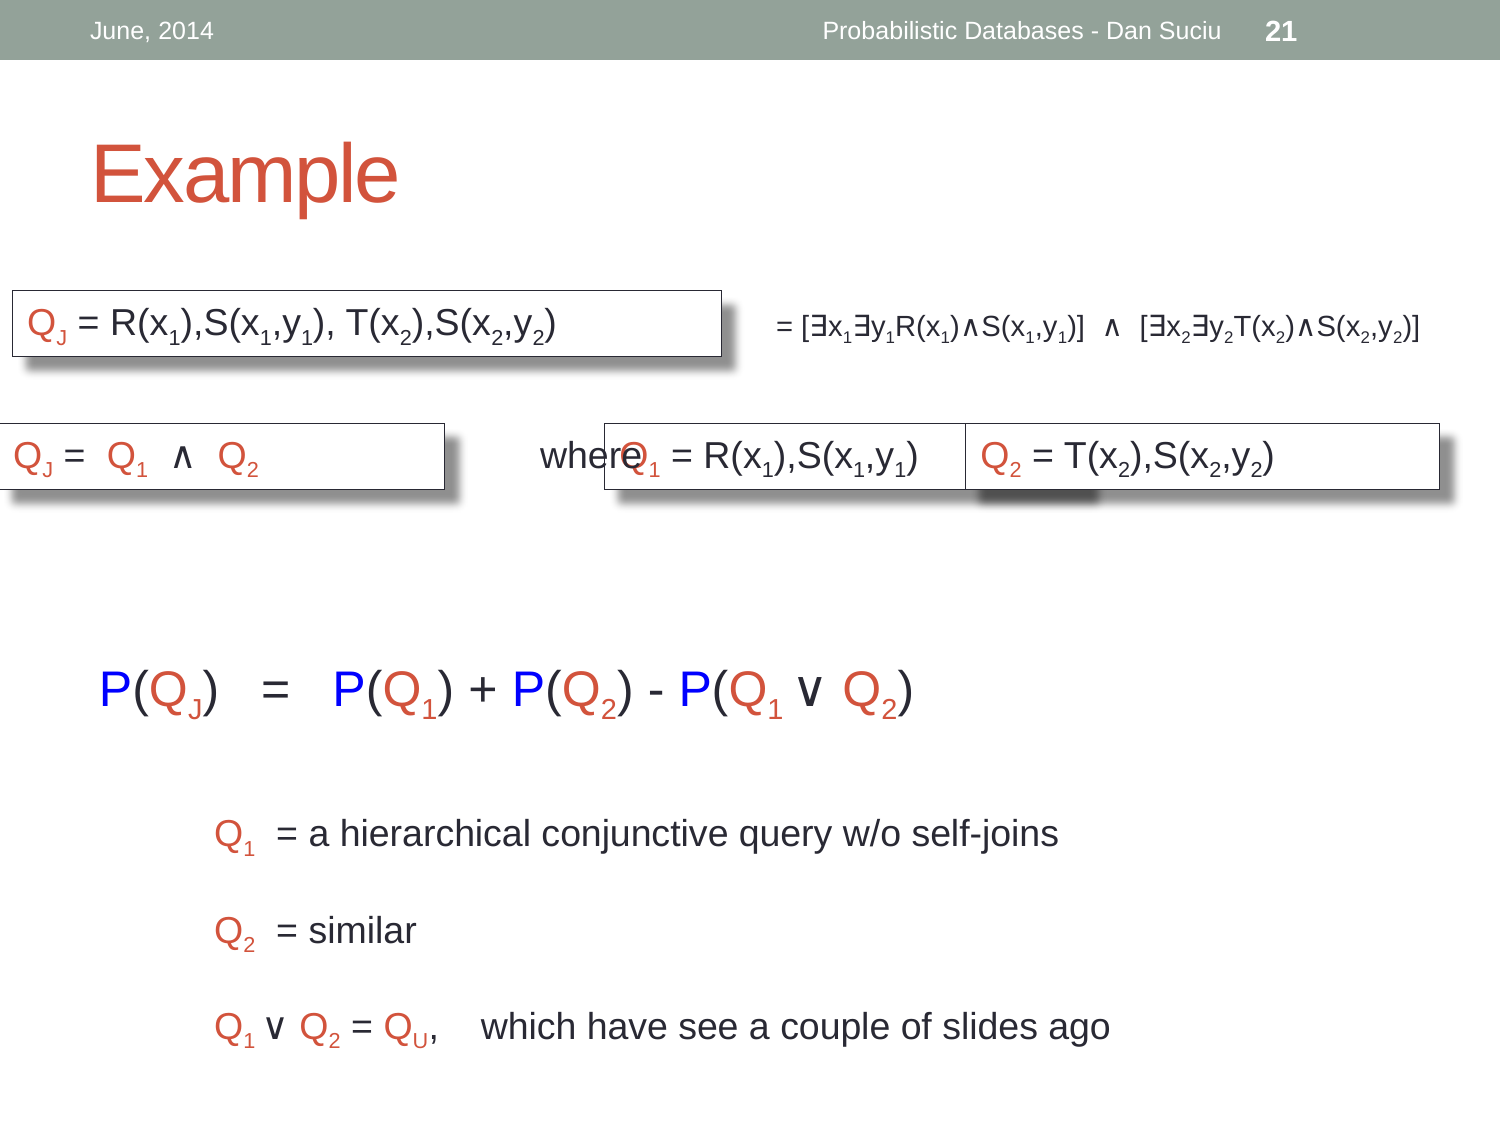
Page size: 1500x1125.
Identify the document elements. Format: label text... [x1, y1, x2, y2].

text_box P(QJ) = P(Q1) + P(Q2) - P(Q1 ∨ Q2) [84, 649, 944, 733]
text_box Q1 = a hierarchical conjunctive query w/o self-joins Q2 = similar Q1 ∨ Q2 = QU, which have see a couple of slides ago [199, 802, 1127, 1061]
text_box QJ = Q1 ∧ Q2 [0, 423, 445, 490]
footer Probabilistic Databases - Dan Suciu [562, 3, 1238, 57]
text_box Q1 = R(x1),S(x1,y1) [604, 423, 965, 490]
text_box = [∃x1∃y1R(x1)∧S(x1,y1)] ∧ [∃x2∃y2T(x2)∧S(x2,y2)] [761, 299, 1436, 354]
text_box where [525, 423, 657, 484]
text_box QJ = R(x1),S(x1,y1), T(x2),S(x2,y2) [12, 290, 722, 357]
slide_number 21 [1250, 3, 1425, 57]
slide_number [75, 3, 550, 57]
title Example [75, 87, 1425, 250]
text_box Q2 = T(x2),S(x2,y2) [965, 423, 1440, 490]
